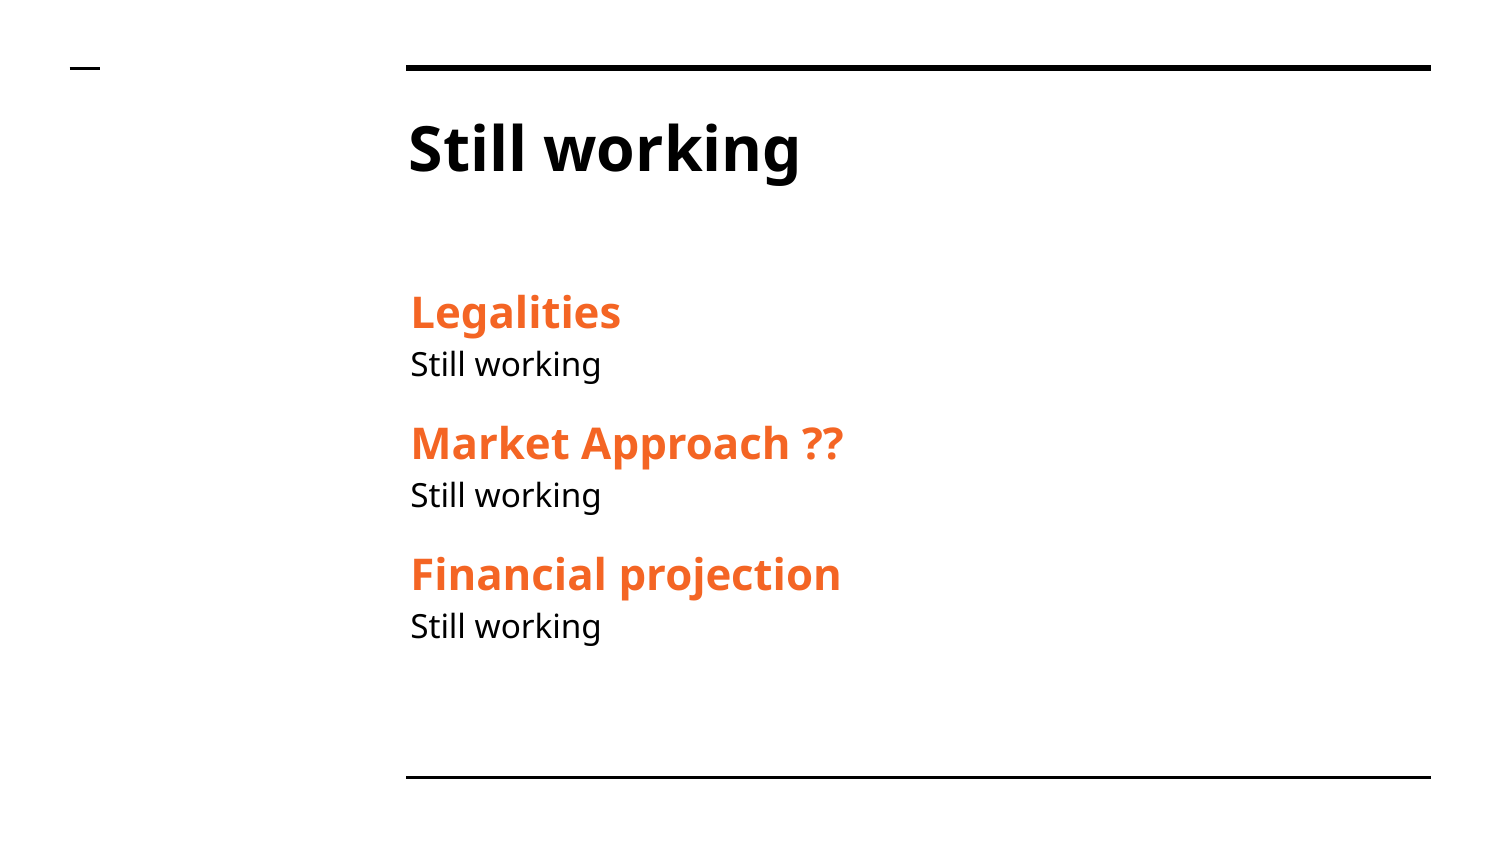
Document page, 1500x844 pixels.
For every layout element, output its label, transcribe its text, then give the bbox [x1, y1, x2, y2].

title Still working [393, 94, 1431, 199]
list Legalities Still working Market Approach ?? Still working Financial projection Still working [395, 261, 1433, 755]
